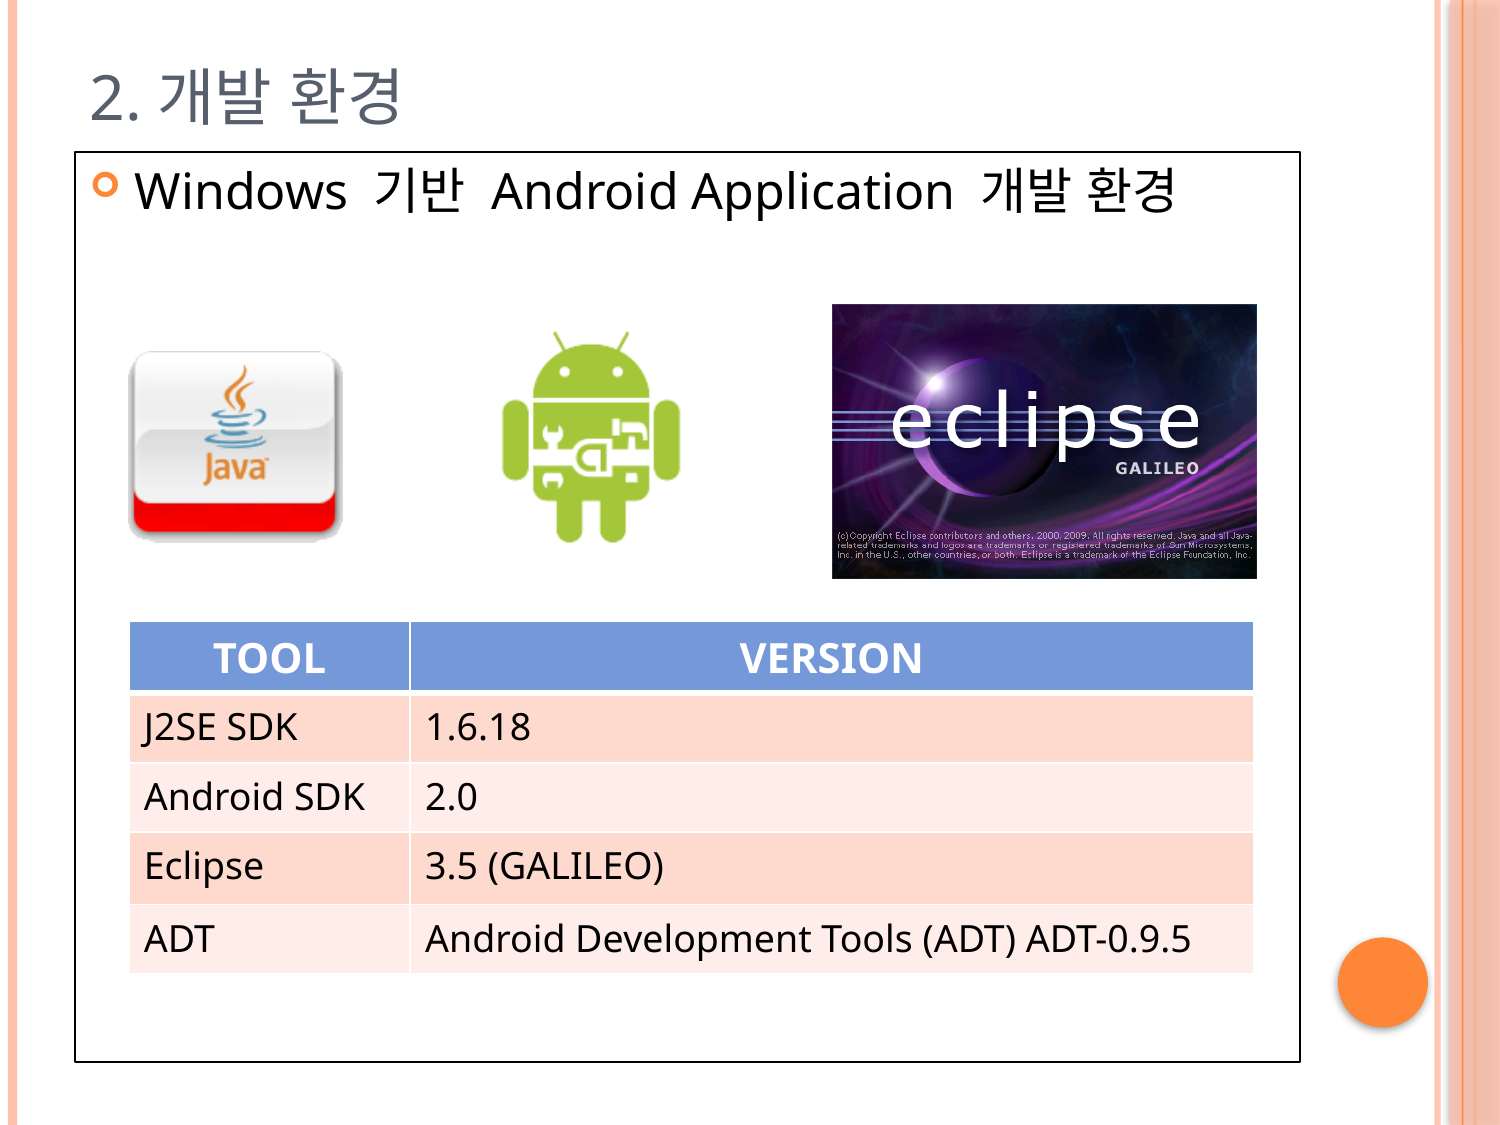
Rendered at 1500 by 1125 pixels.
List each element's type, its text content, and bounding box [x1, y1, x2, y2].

title 2.개발 환경 [75, 45, 1300, 141]
picture [831, 304, 1258, 580]
picture [409, 304, 774, 574]
picture [128, 350, 344, 543]
list Windows 기반 Android Application 개발 환경 [75, 152, 1300, 1062]
